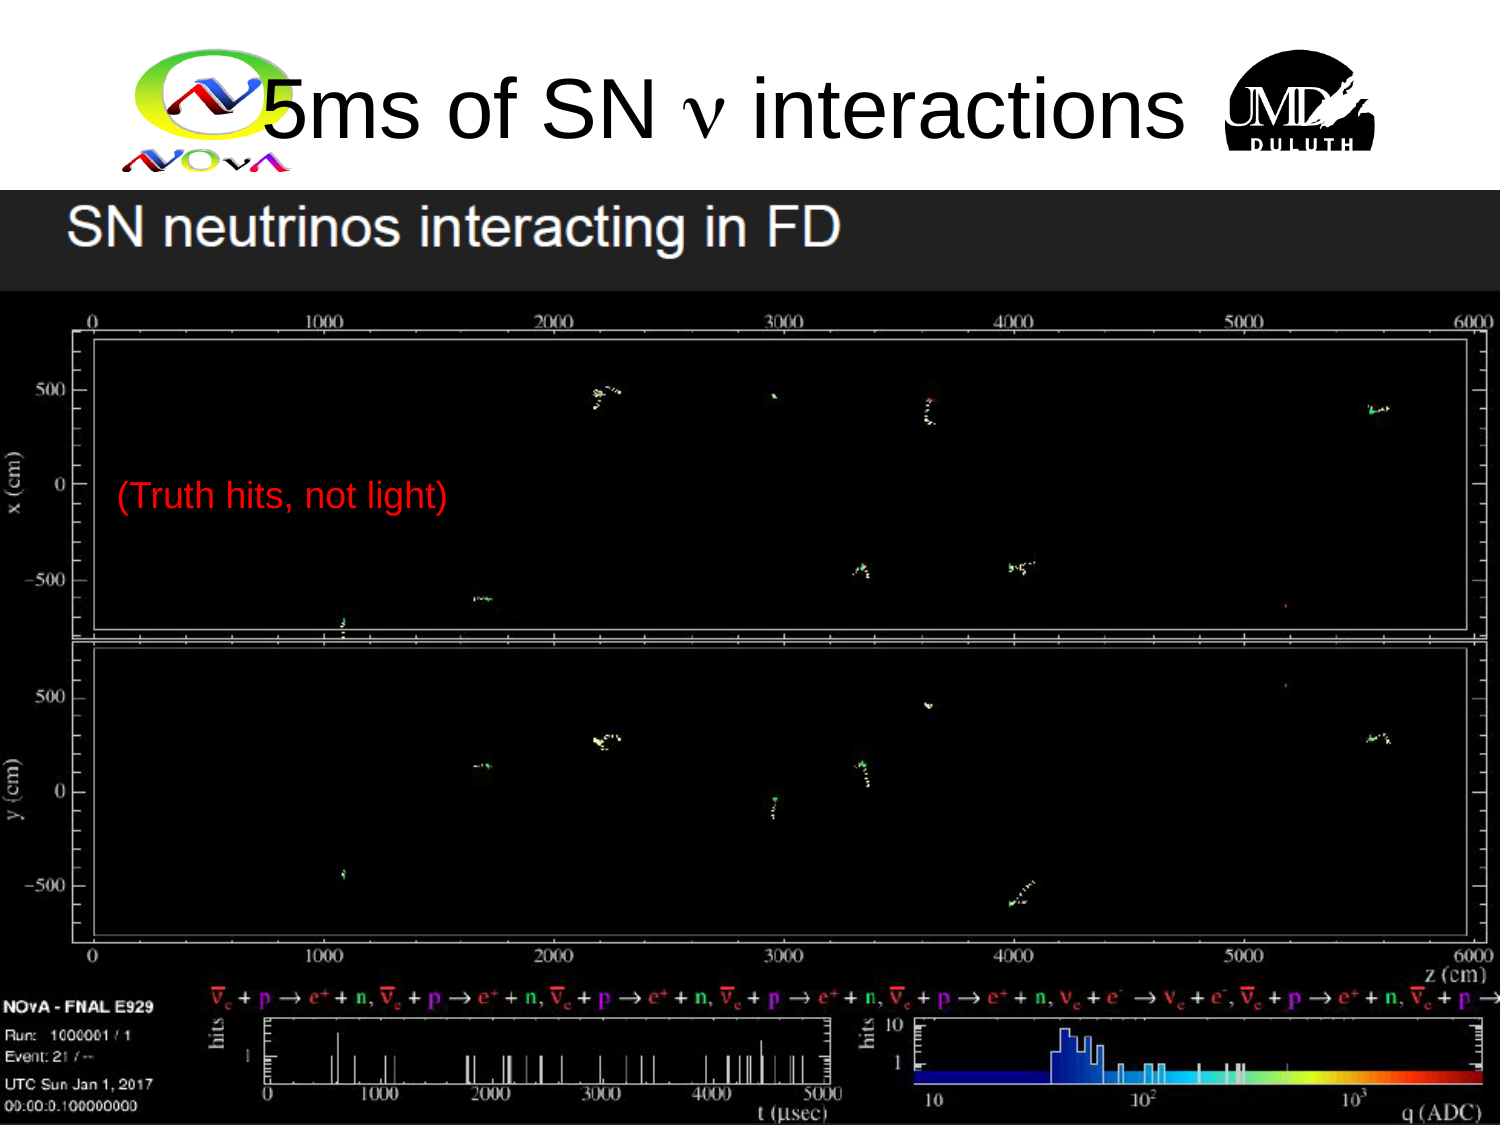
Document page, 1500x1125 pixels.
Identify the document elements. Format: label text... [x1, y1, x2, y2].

picture [112, 48, 236, 175]
picture [0, 190, 1500, 1125]
picture [1224, 49, 1375, 151]
title 5ms of SN n interactions [236, 0, 1213, 189]
